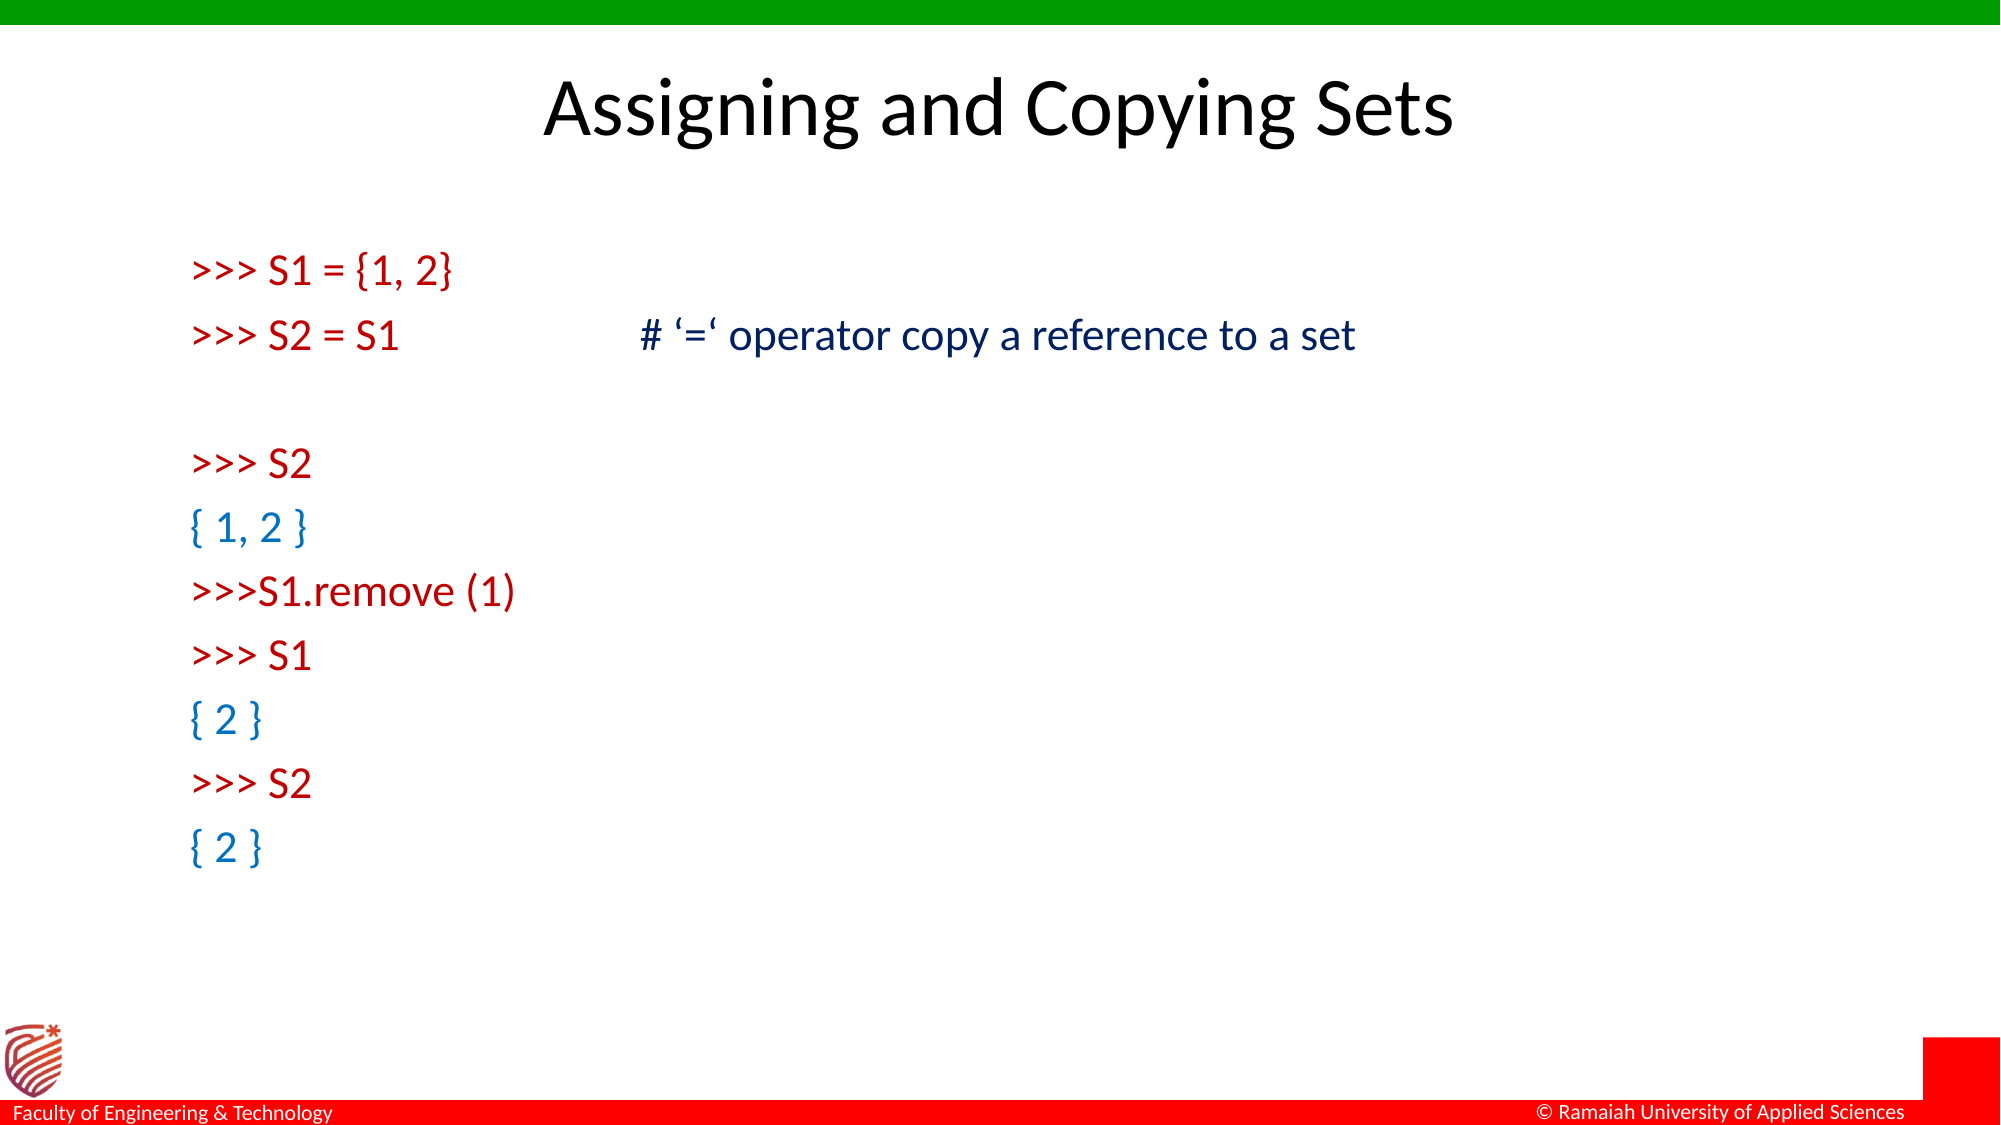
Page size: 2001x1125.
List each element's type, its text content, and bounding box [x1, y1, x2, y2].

list >>> S1 = {1, 2} >>> S2 = S1 # ‘=‘ operator copy a reference to a set >>> S2 { 1, 2 } >>>S1.remove (1) >>> S1 { 2 } >>> S2 { 2 } [99, 232, 1900, 1005]
picture [0, 1013, 69, 1100]
title Assigning and Copying Sets [99, 45, 1900, 232]
